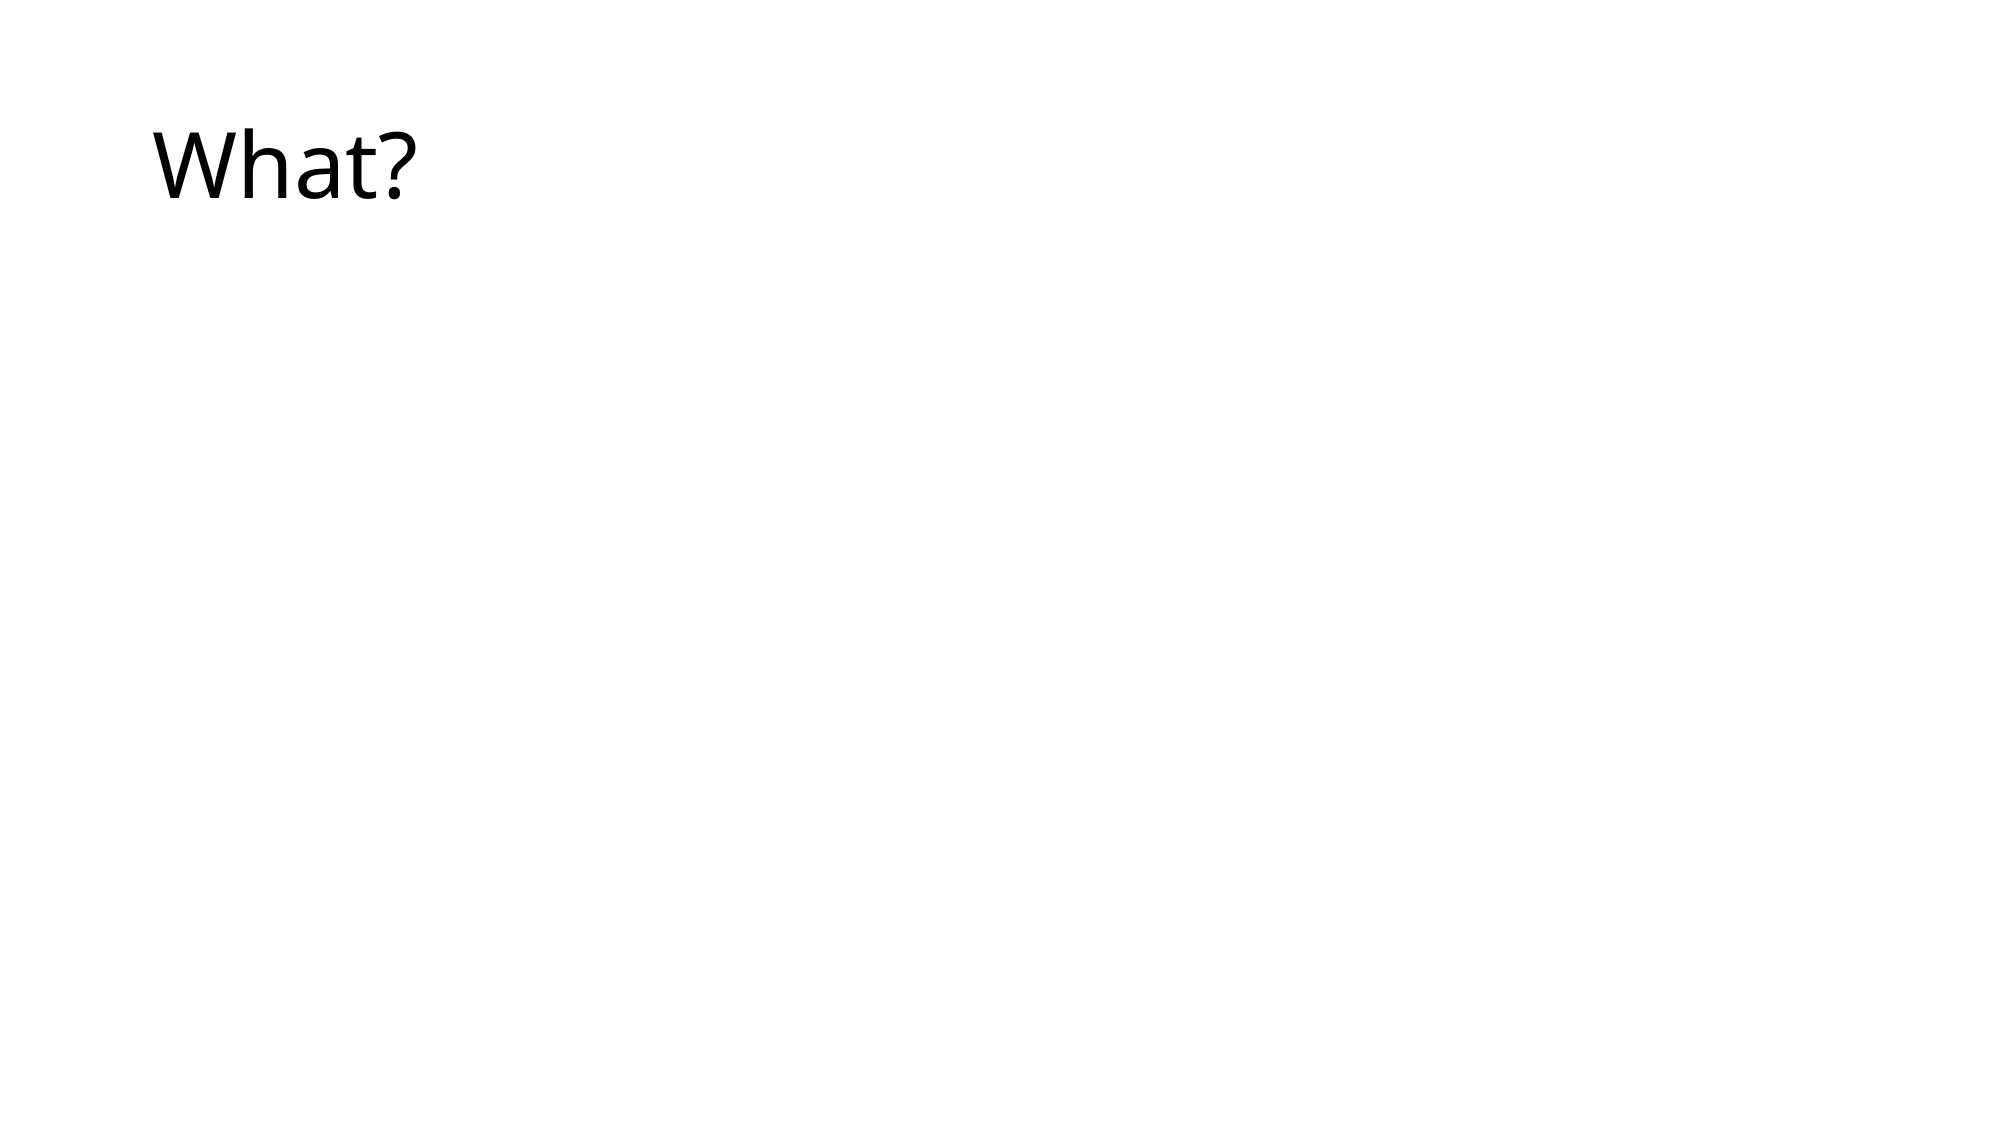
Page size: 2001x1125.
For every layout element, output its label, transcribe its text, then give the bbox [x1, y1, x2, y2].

title What? [137, 59, 1863, 278]
